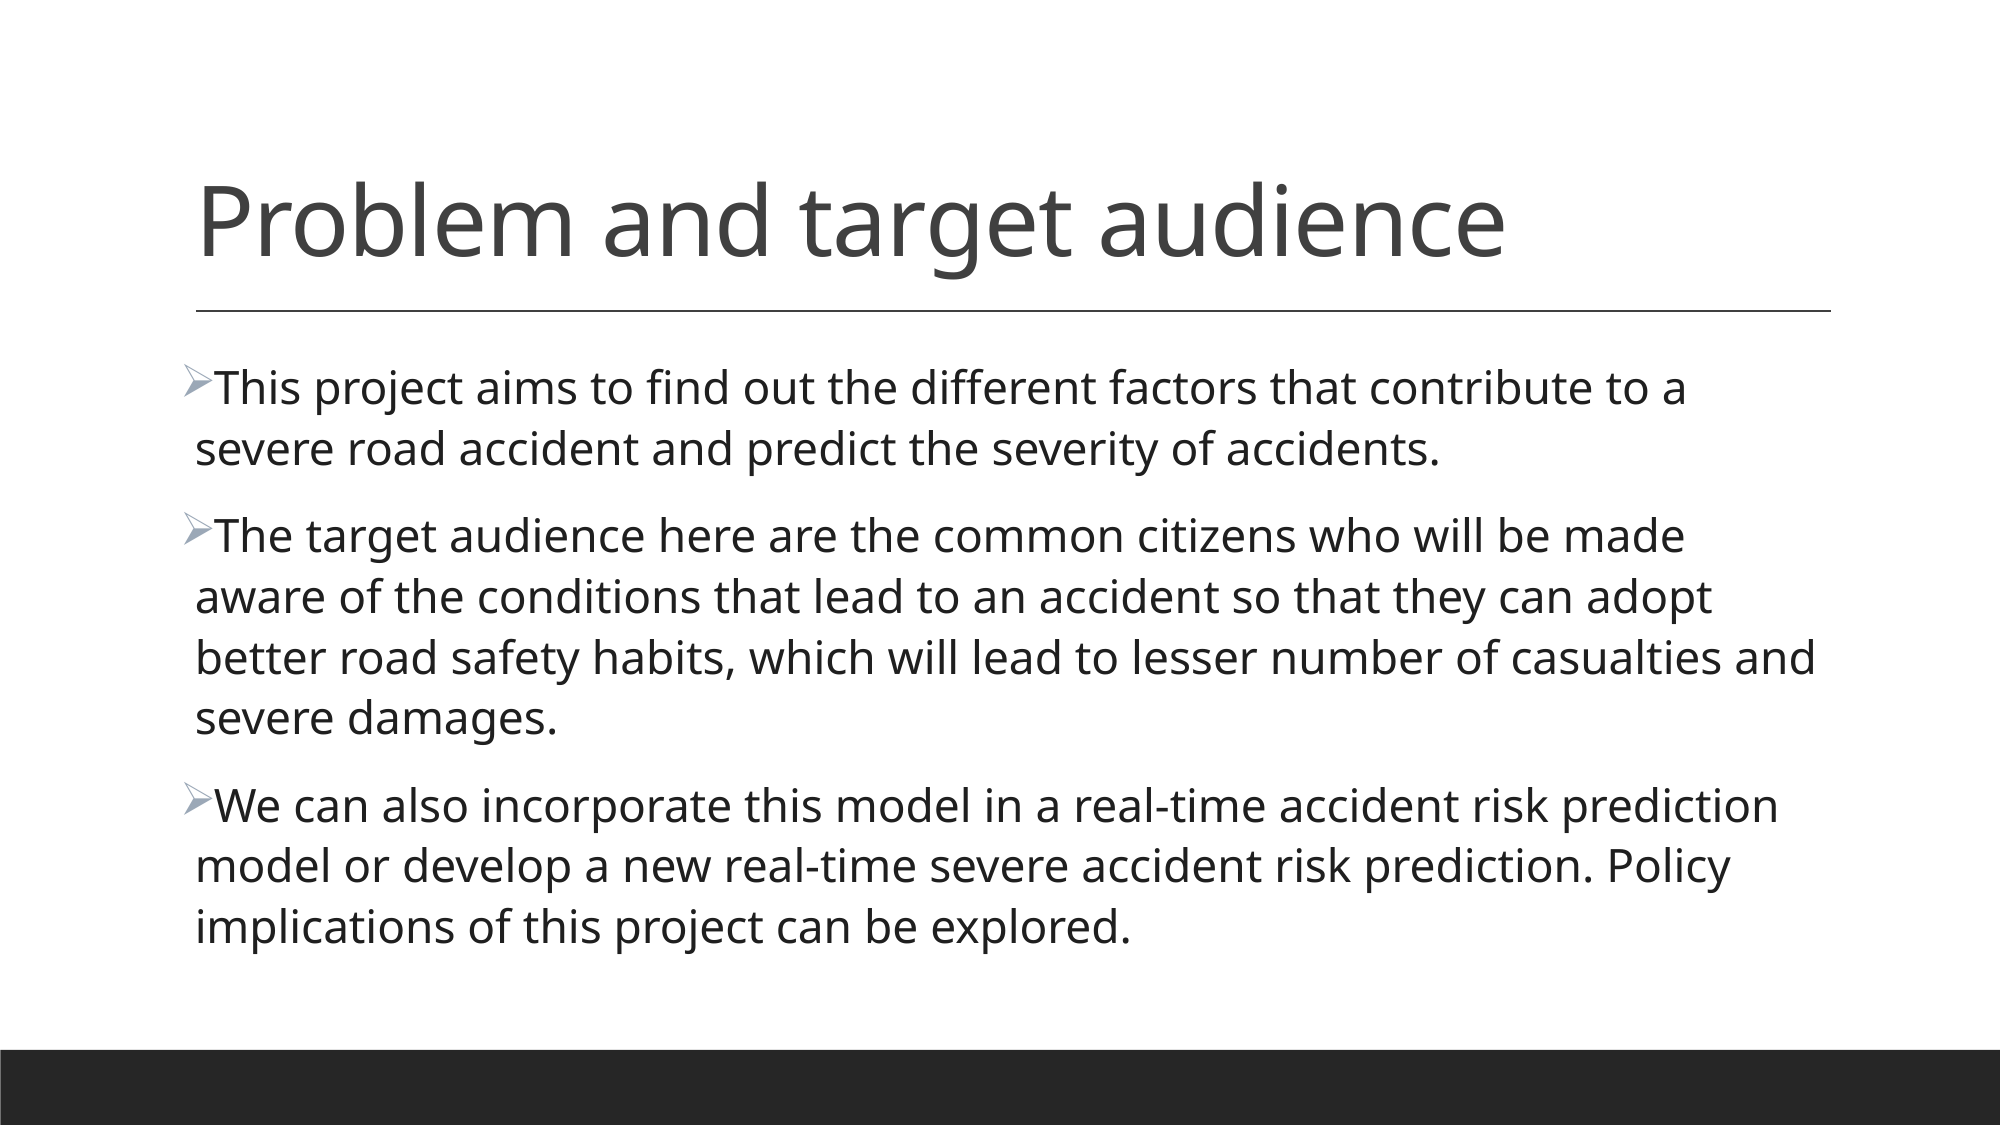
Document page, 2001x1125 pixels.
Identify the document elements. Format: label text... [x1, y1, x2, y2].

title Problem and target audience [180, 47, 1830, 285]
list This project aims to find out the different factors that contribute to a severe road accident and predict the severity of accidents. The target audience here are the common citizens who will be made aware of the conditions that lead to an accident so that they can adopt better road safety habits, which will lead to lesser number of casualties and severe damages. We can also incorporate this model in a real-time accident risk prediction model or develop a new real-time severe accident risk prediction. Policy implications of this project can be explored. [180, 345, 1830, 963]
